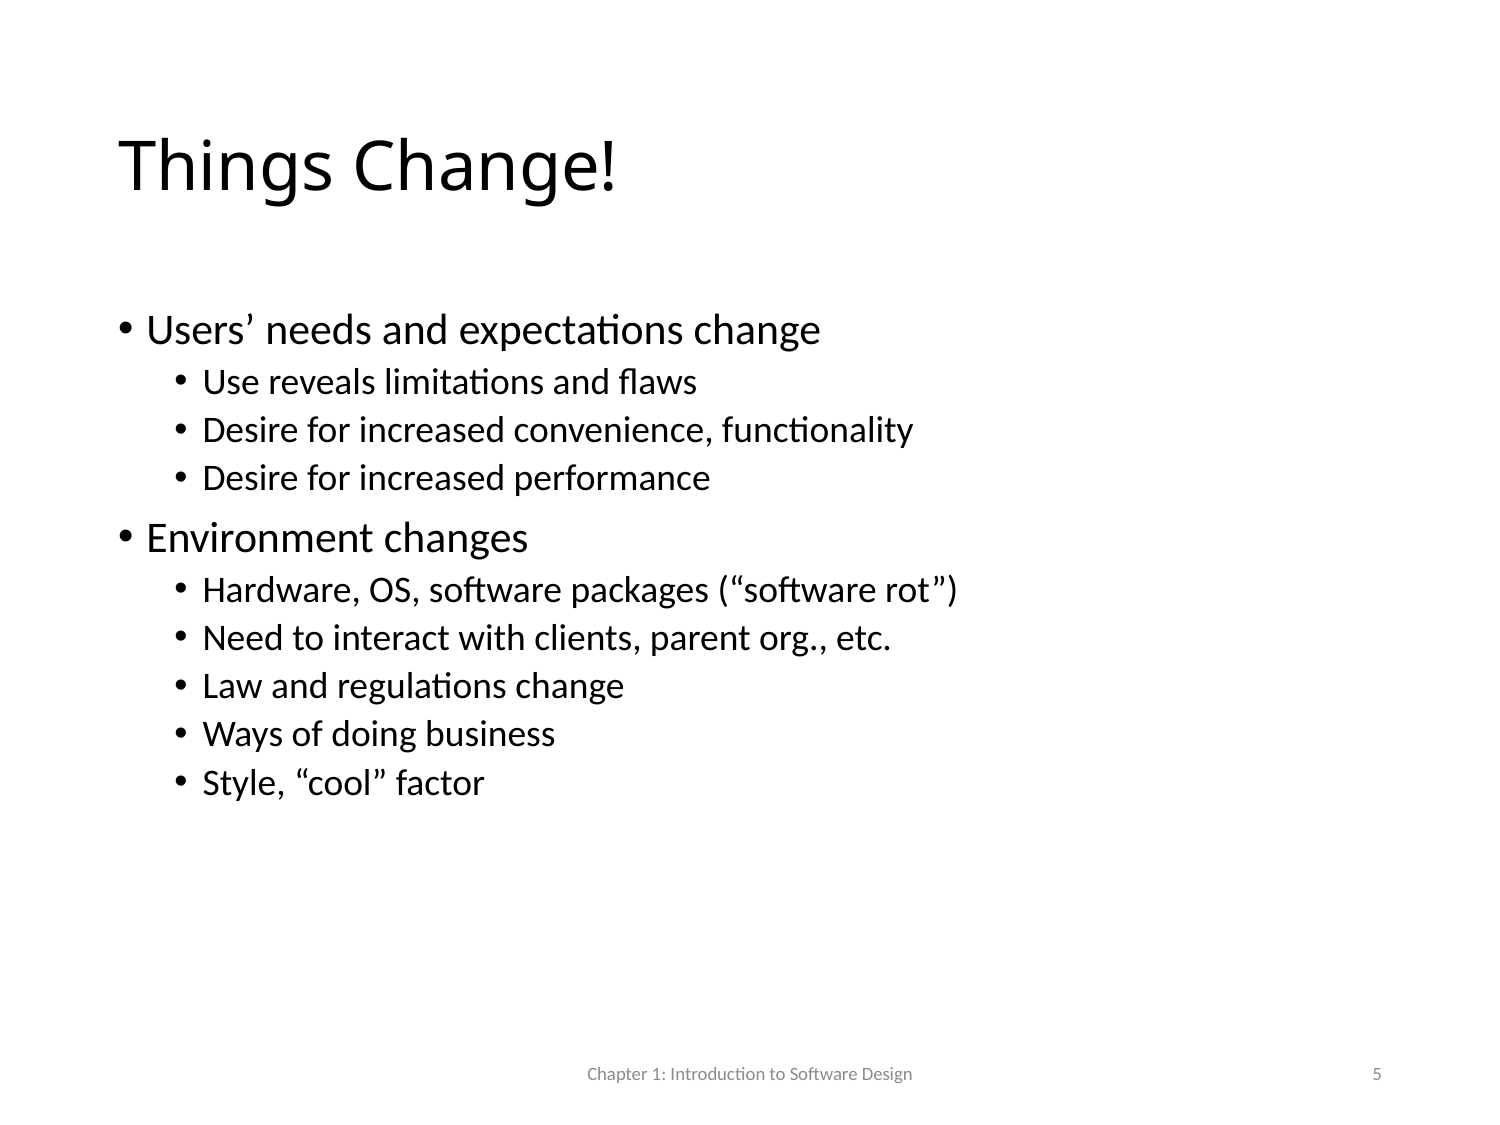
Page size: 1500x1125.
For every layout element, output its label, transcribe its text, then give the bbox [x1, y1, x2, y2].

slide_number 5 [1059, 1042, 1397, 1103]
title Things Change! [103, 59, 1397, 278]
footer Chapter 1: Introduction to Software Design [496, 1042, 1004, 1103]
list Users’ needs and expectations change Use reveals limitations and flaws Desire for increased convenience, functionality Desire for increased performance Environment changes Hardware, OS, software packages (“software rot”) Need to interact with clients, parent org., etc. Law and regulations change Ways of doing business Style, “cool” factor [103, 299, 1397, 1014]
